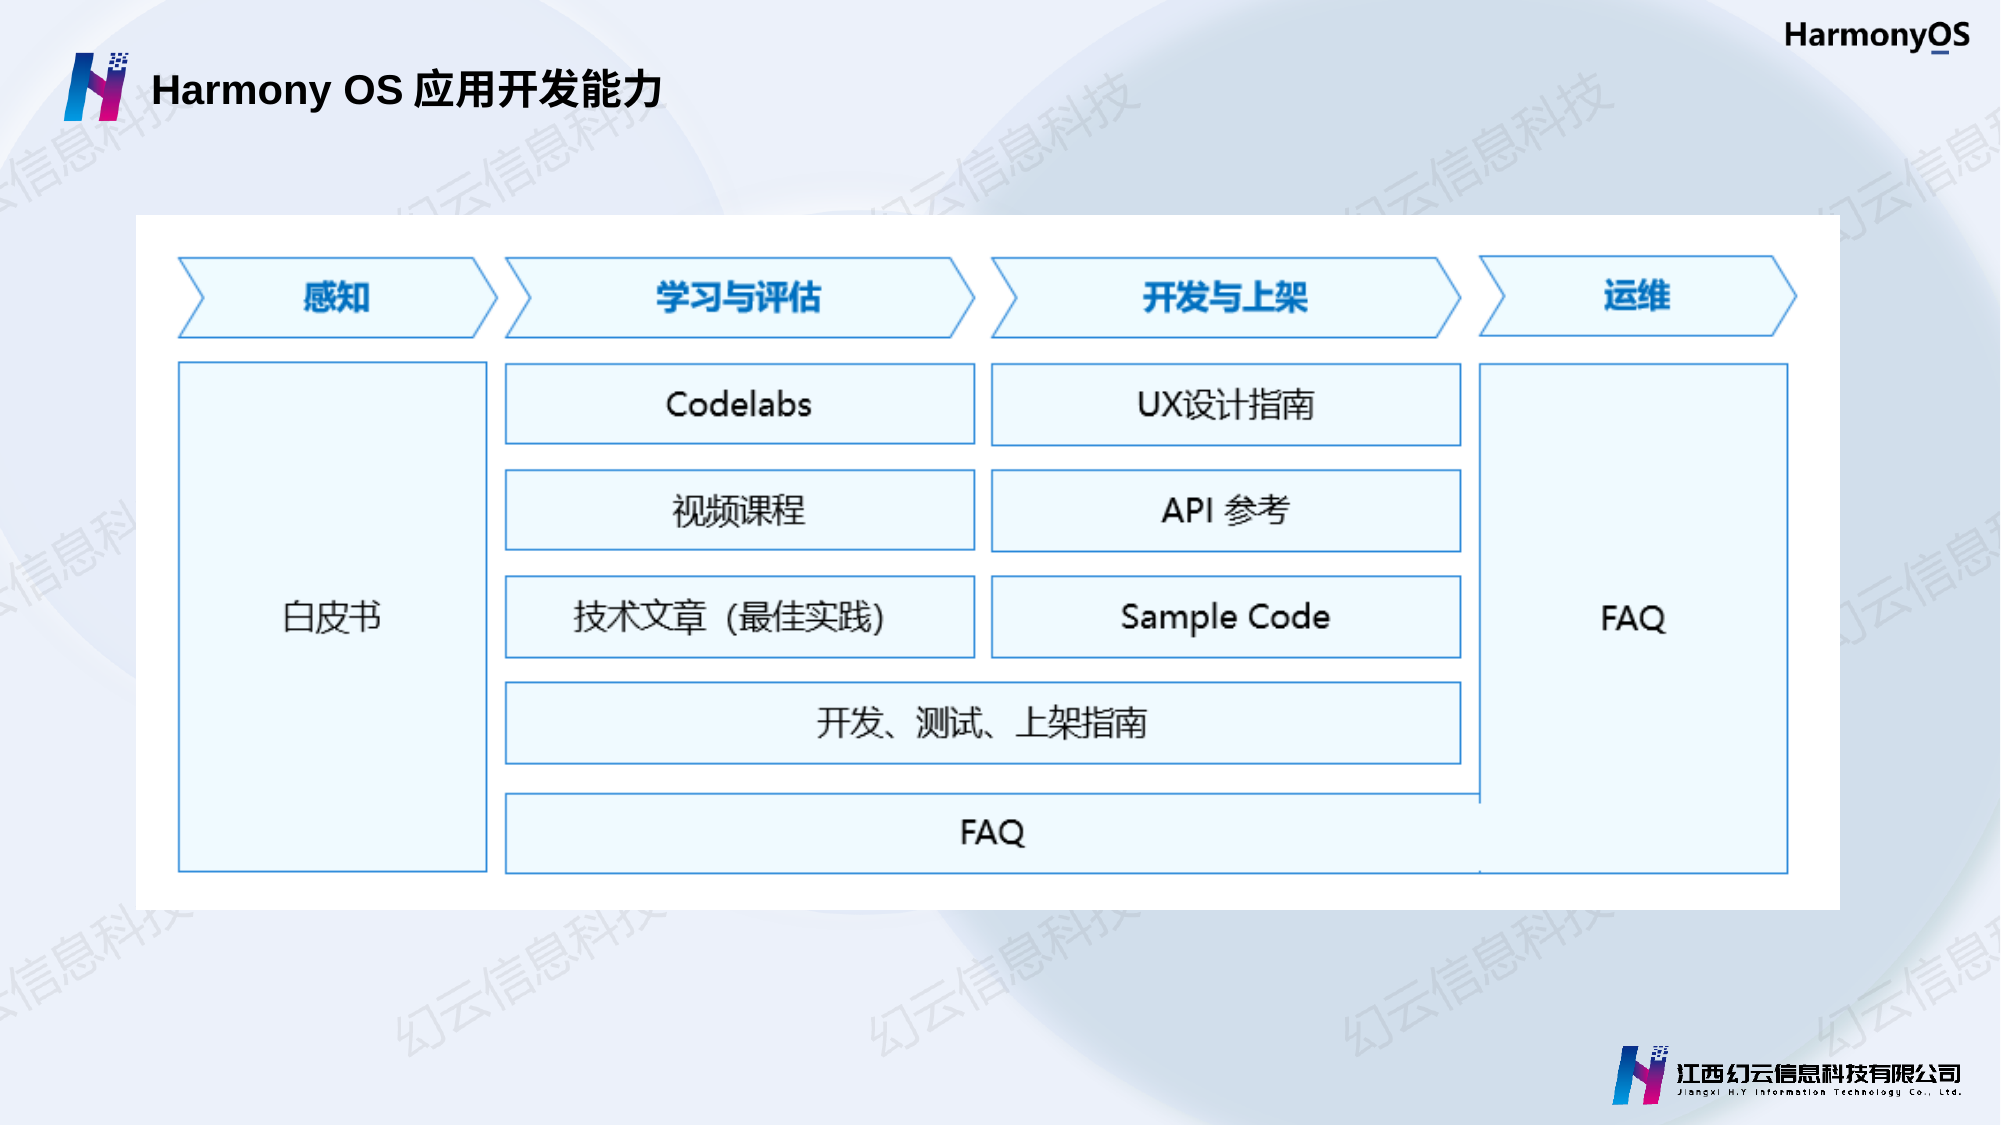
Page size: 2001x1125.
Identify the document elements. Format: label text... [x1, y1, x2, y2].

text_box Harmony OS应用开发能力 [136, 46, 1252, 130]
picture [0, 0, 2001, 1125]
